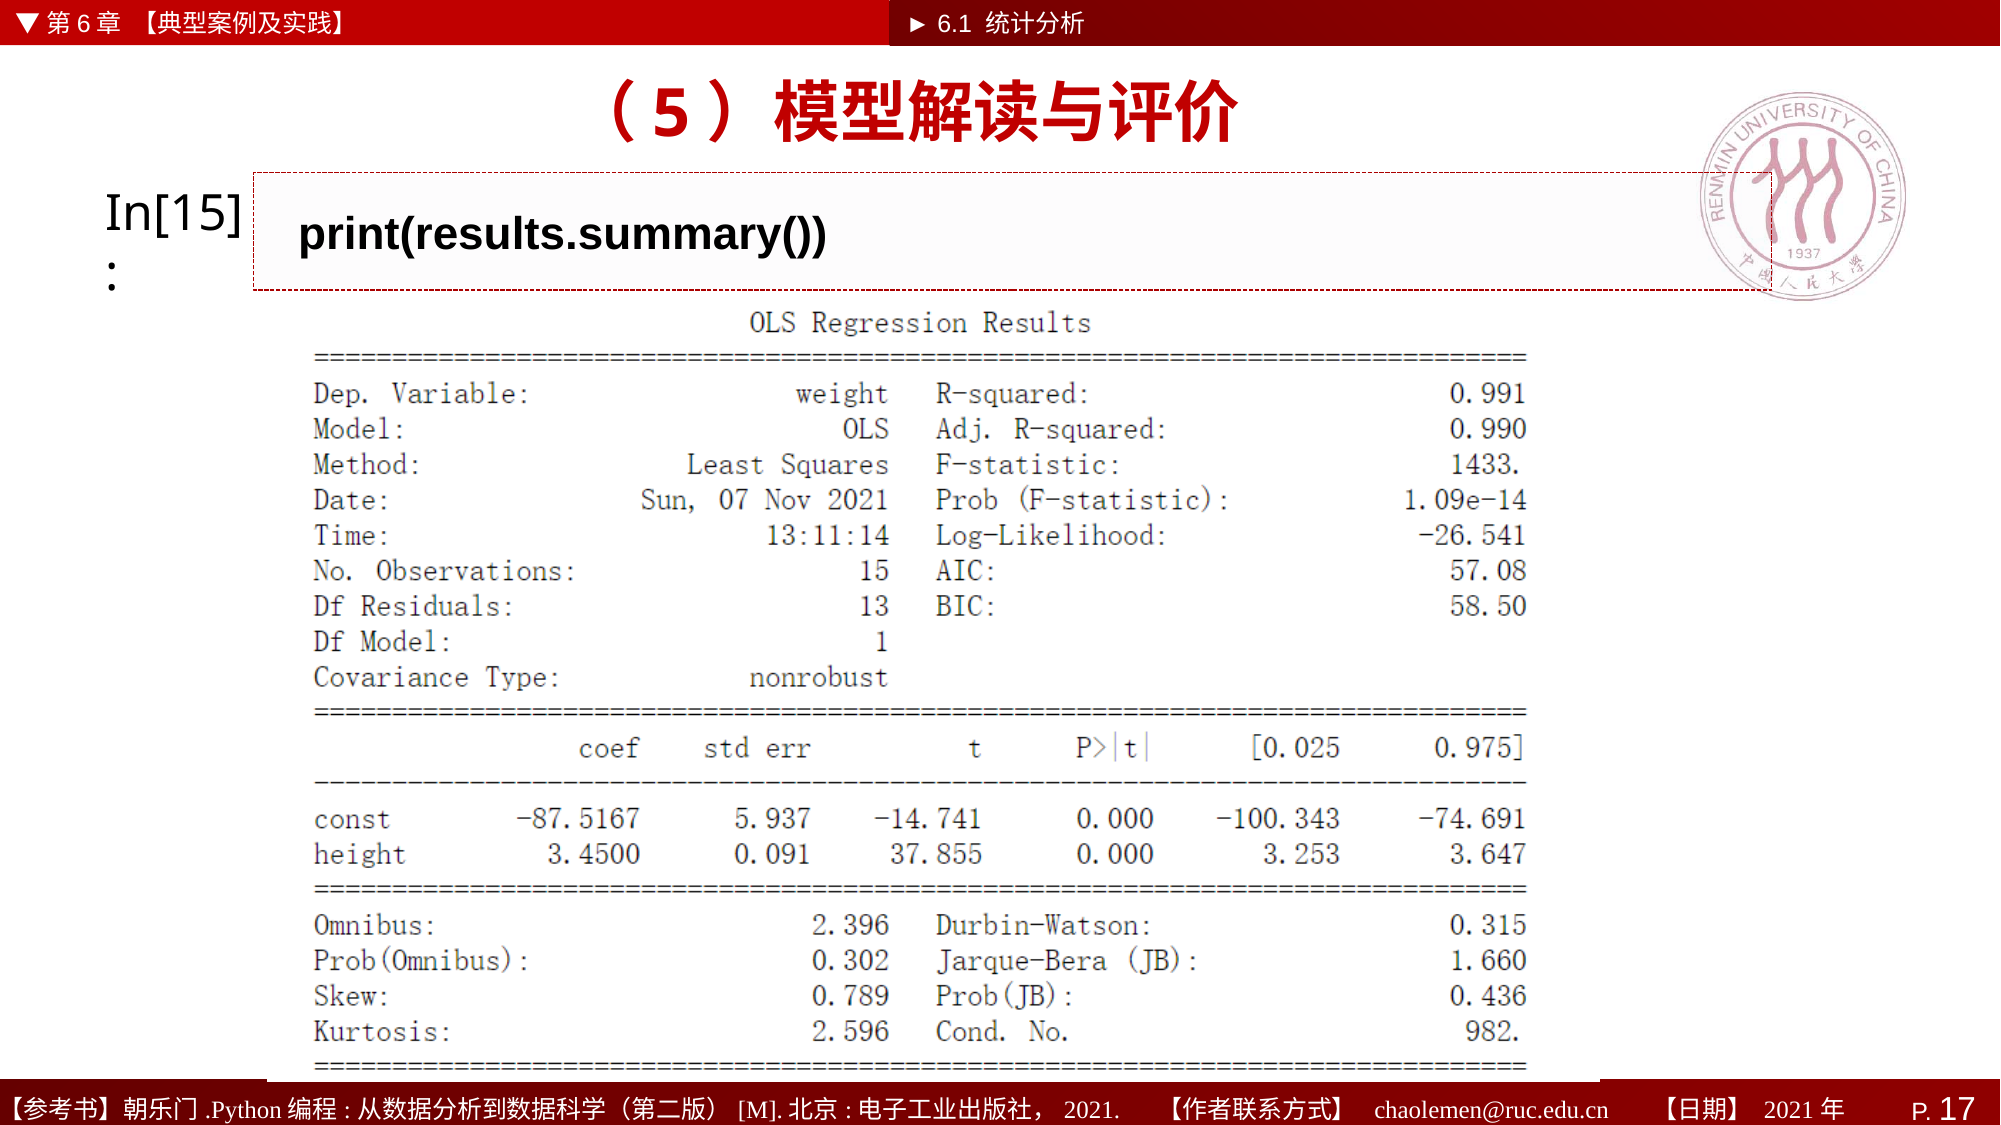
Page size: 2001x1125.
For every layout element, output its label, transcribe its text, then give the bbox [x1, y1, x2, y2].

picture [267, 301, 1600, 1082]
picture [1696, 89, 1910, 304]
list ▼第6章 【典型案例及实践】 [0, 0, 725, 43]
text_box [90, 172, 1772, 291]
title （5）模型解读与评价 [101, 42, 1710, 171]
list ► 6.1 统计分析 [890, 0, 1249, 43]
